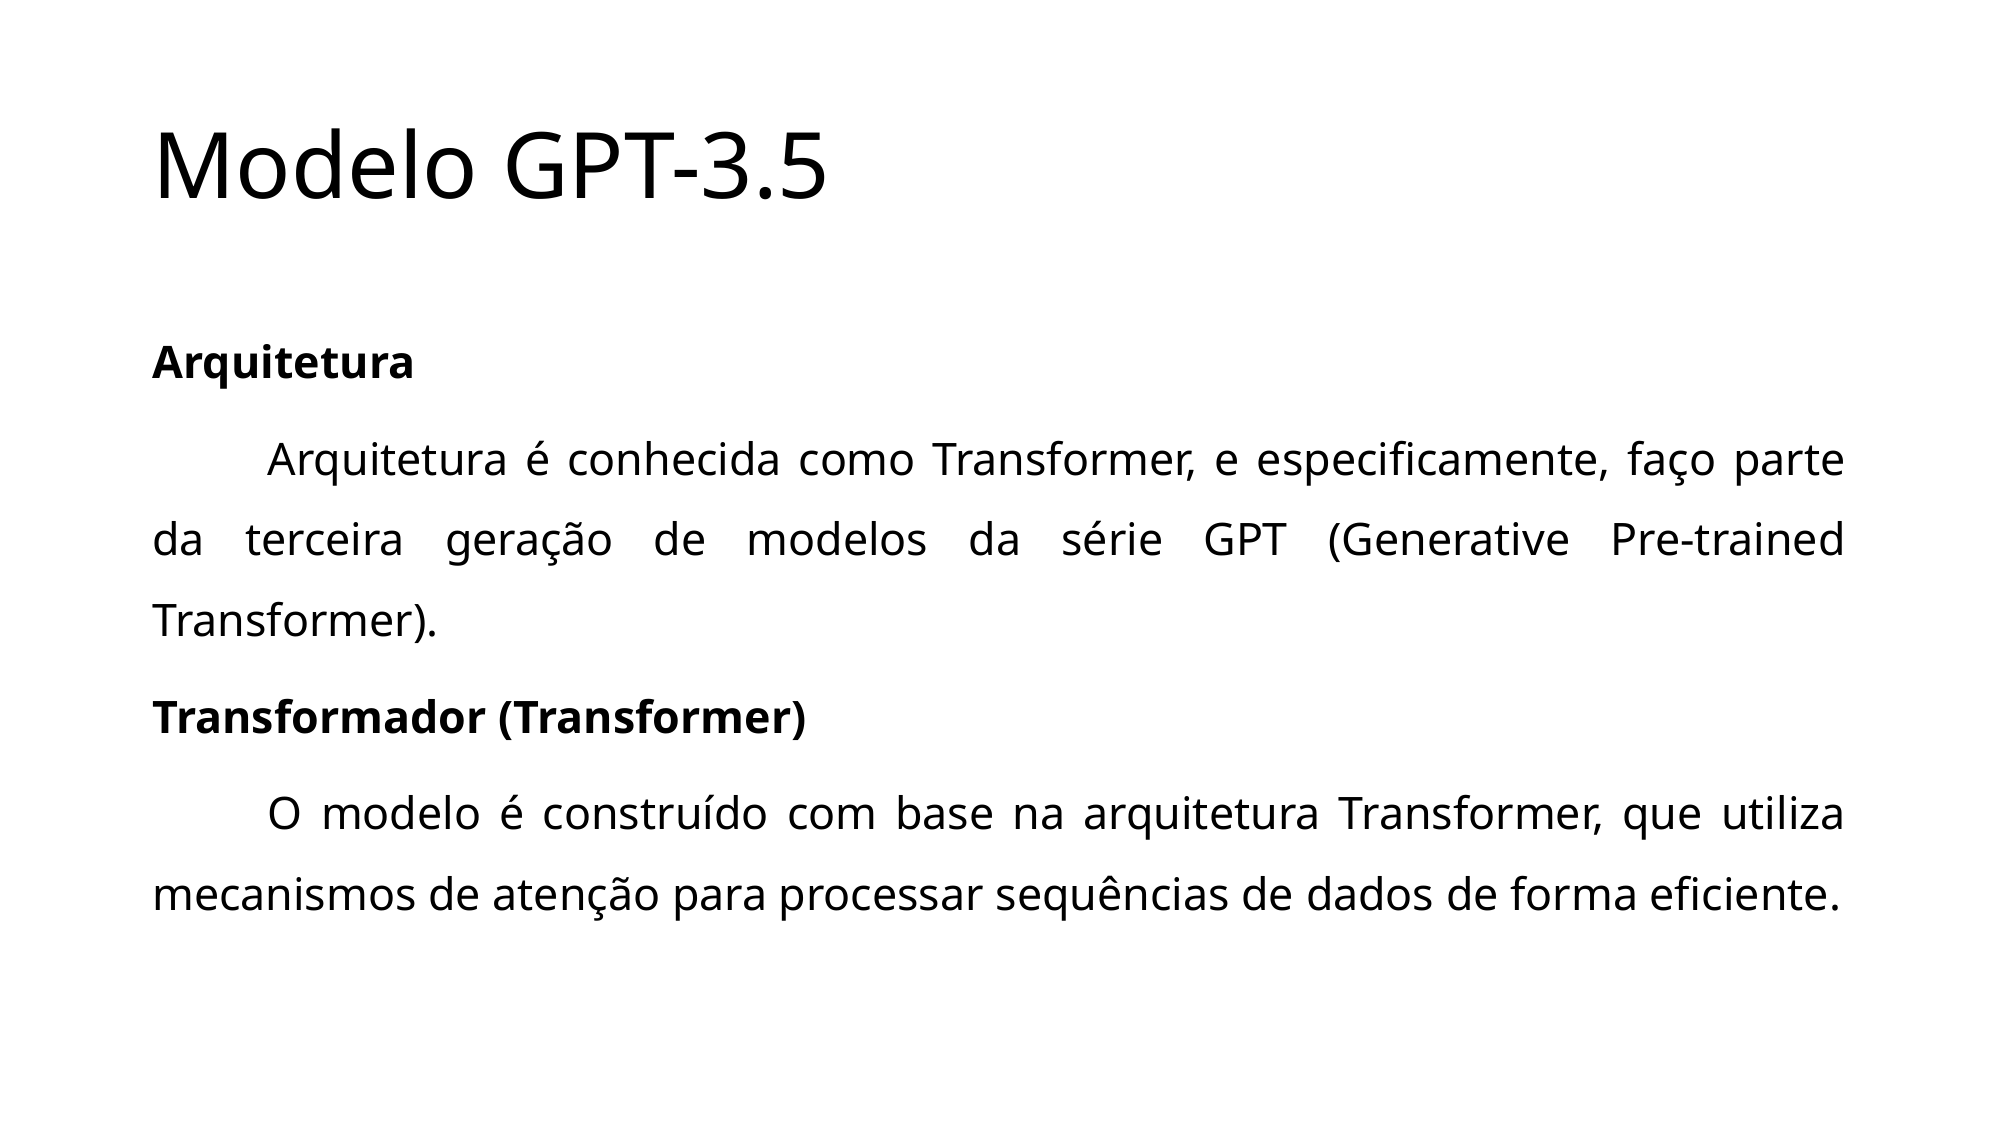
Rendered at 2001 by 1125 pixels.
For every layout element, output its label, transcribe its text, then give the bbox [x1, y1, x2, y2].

list Arquitetura Arquitetura é conhecida como Transformer, e especificamente, faço parte da terceira geração de modelos da série GPT (Generative Pre-trained Transformer). Transformador (Transformer) O modelo é construído com base na arquitetura Transformer, que utiliza mecanismos de atenção para processar sequências de dados de forma eficiente. [137, 299, 1863, 1014]
title Modelo GPT-3.5 [137, 59, 1863, 278]
